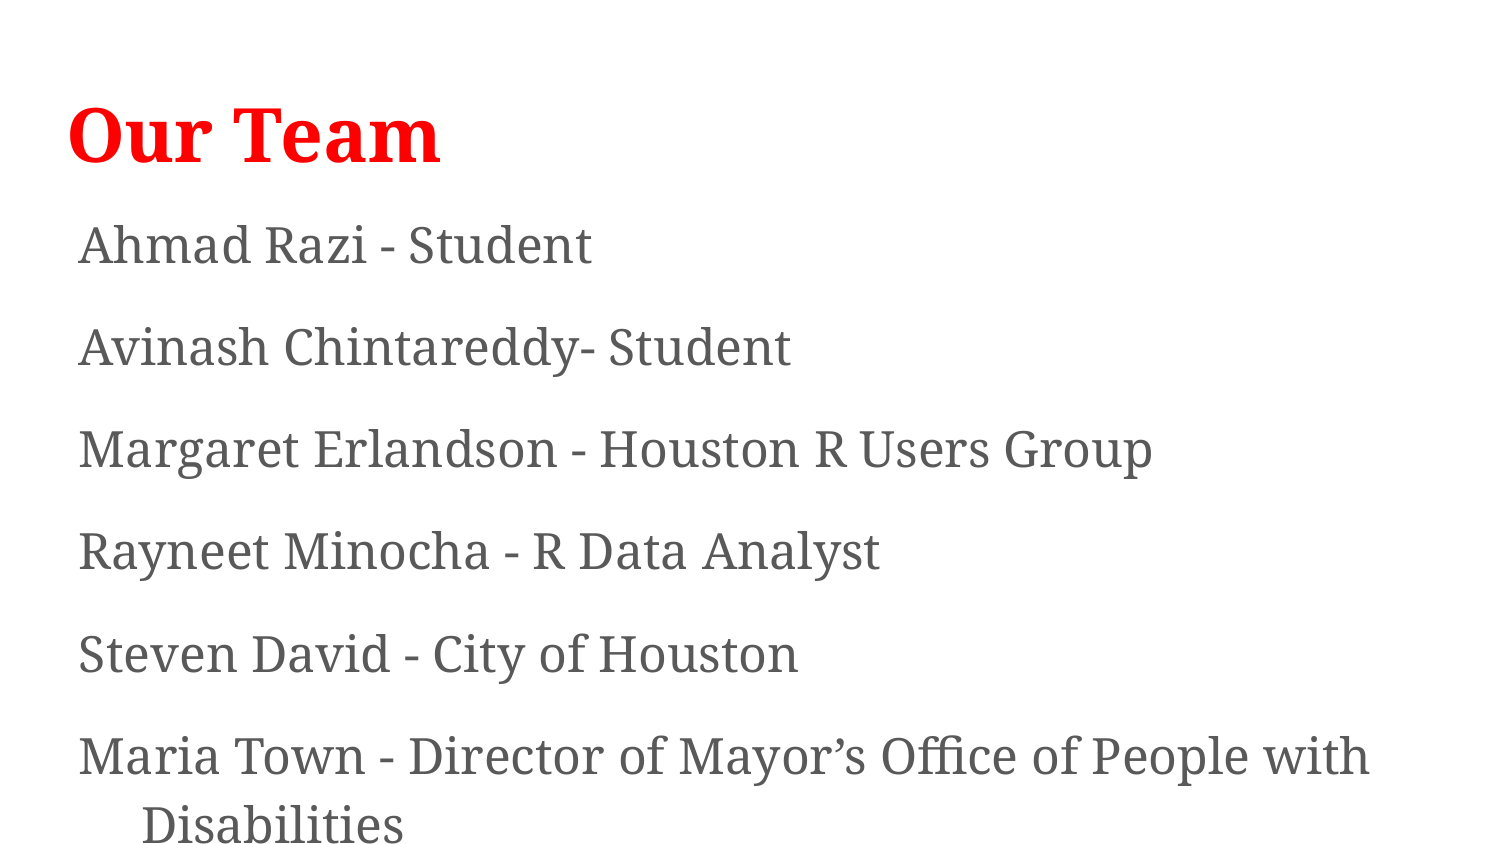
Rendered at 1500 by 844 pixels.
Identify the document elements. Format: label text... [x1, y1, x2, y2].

title Our Team [51, 72, 1449, 167]
list Ahmad Razi - Student Avinash Chintareddy- Student Margaret Erlandson - Houston R Users Group Rayneet Minocha - R Data Analyst Steven David - City of Houston Maria Town - Director of Mayor’s Office of People with Disabilities [51, 189, 1449, 750]
